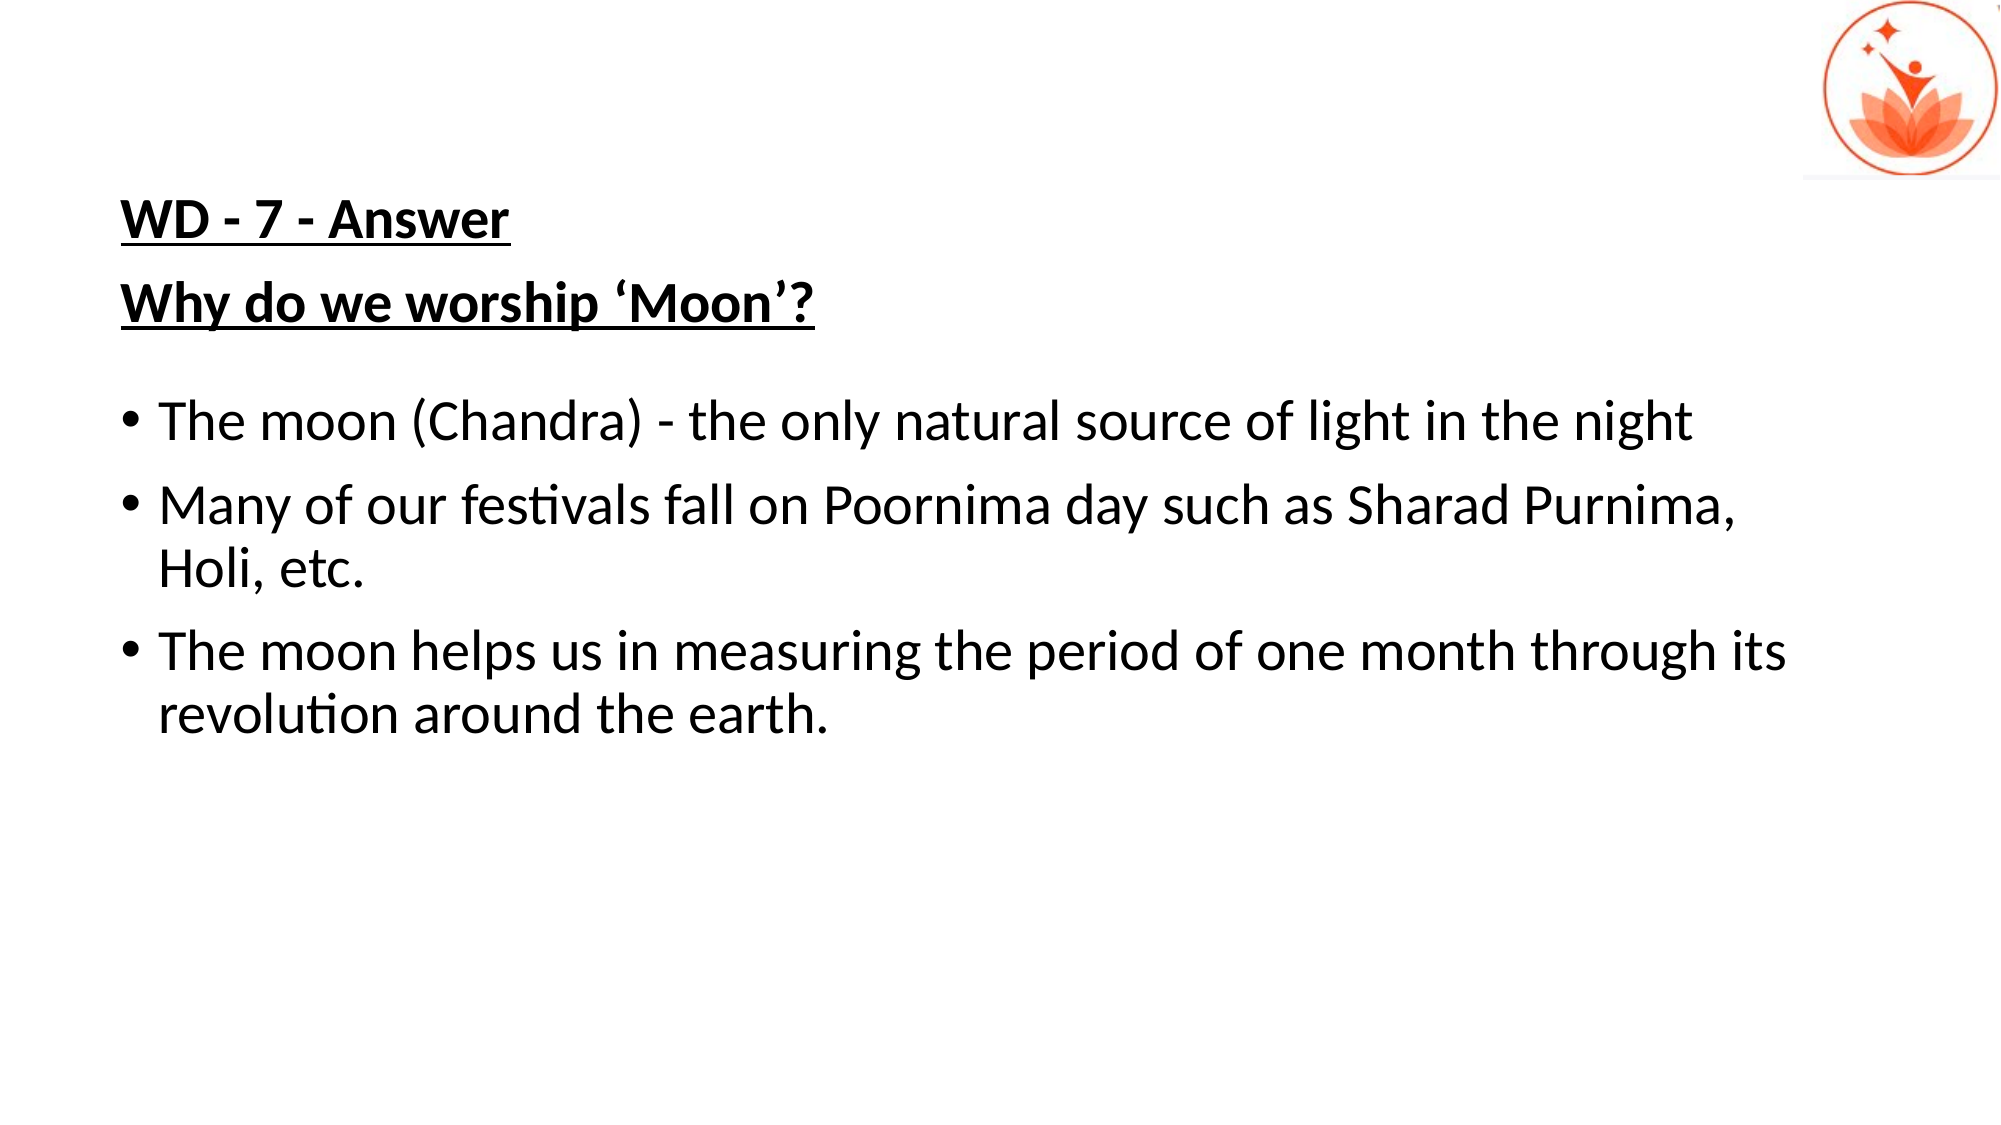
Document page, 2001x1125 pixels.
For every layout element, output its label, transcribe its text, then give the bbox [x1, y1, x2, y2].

picture [1803, 0, 2000, 180]
text_box The moon (Chandra) - the only natural source of light in the night Many of our festivals fall on Poornima day such as Sharad Purnima, Holi, etc. The moon helps us in measuring the period of one month through its revolution around the earth. [105, 382, 1819, 863]
list WD - 7 - Answer Why do we worship ‘Moon’? [105, 181, 1804, 361]
